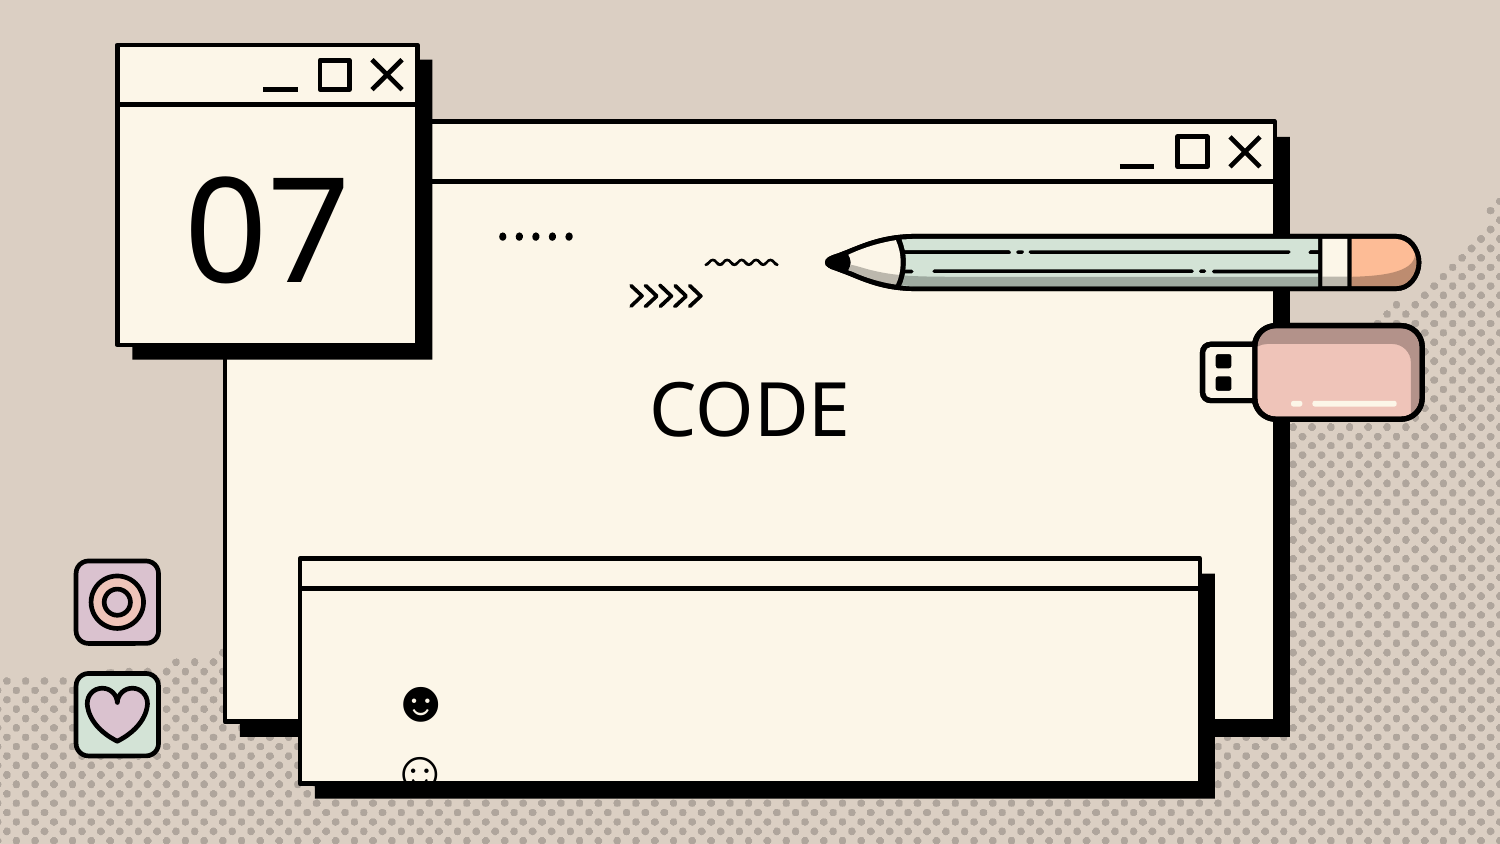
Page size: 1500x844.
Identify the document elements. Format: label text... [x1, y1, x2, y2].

text_box [532, 232, 540, 241]
text_box [643, 284, 659, 308]
text_box [704, 258, 779, 267]
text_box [299, 558, 1216, 799]
text_box [688, 284, 703, 308]
text_box [499, 232, 507, 241]
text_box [1262, 259, 1363, 486]
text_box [75, 560, 159, 644]
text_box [823, 233, 1425, 292]
text_box [629, 284, 644, 308]
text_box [116, 44, 433, 360]
text_box [515, 232, 523, 241]
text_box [75, 673, 159, 757]
text_box [565, 232, 573, 241]
title CODE [300, 346, 1200, 497]
text_box [548, 232, 556, 241]
text_box [658, 283, 674, 308]
text_box [673, 284, 688, 308]
